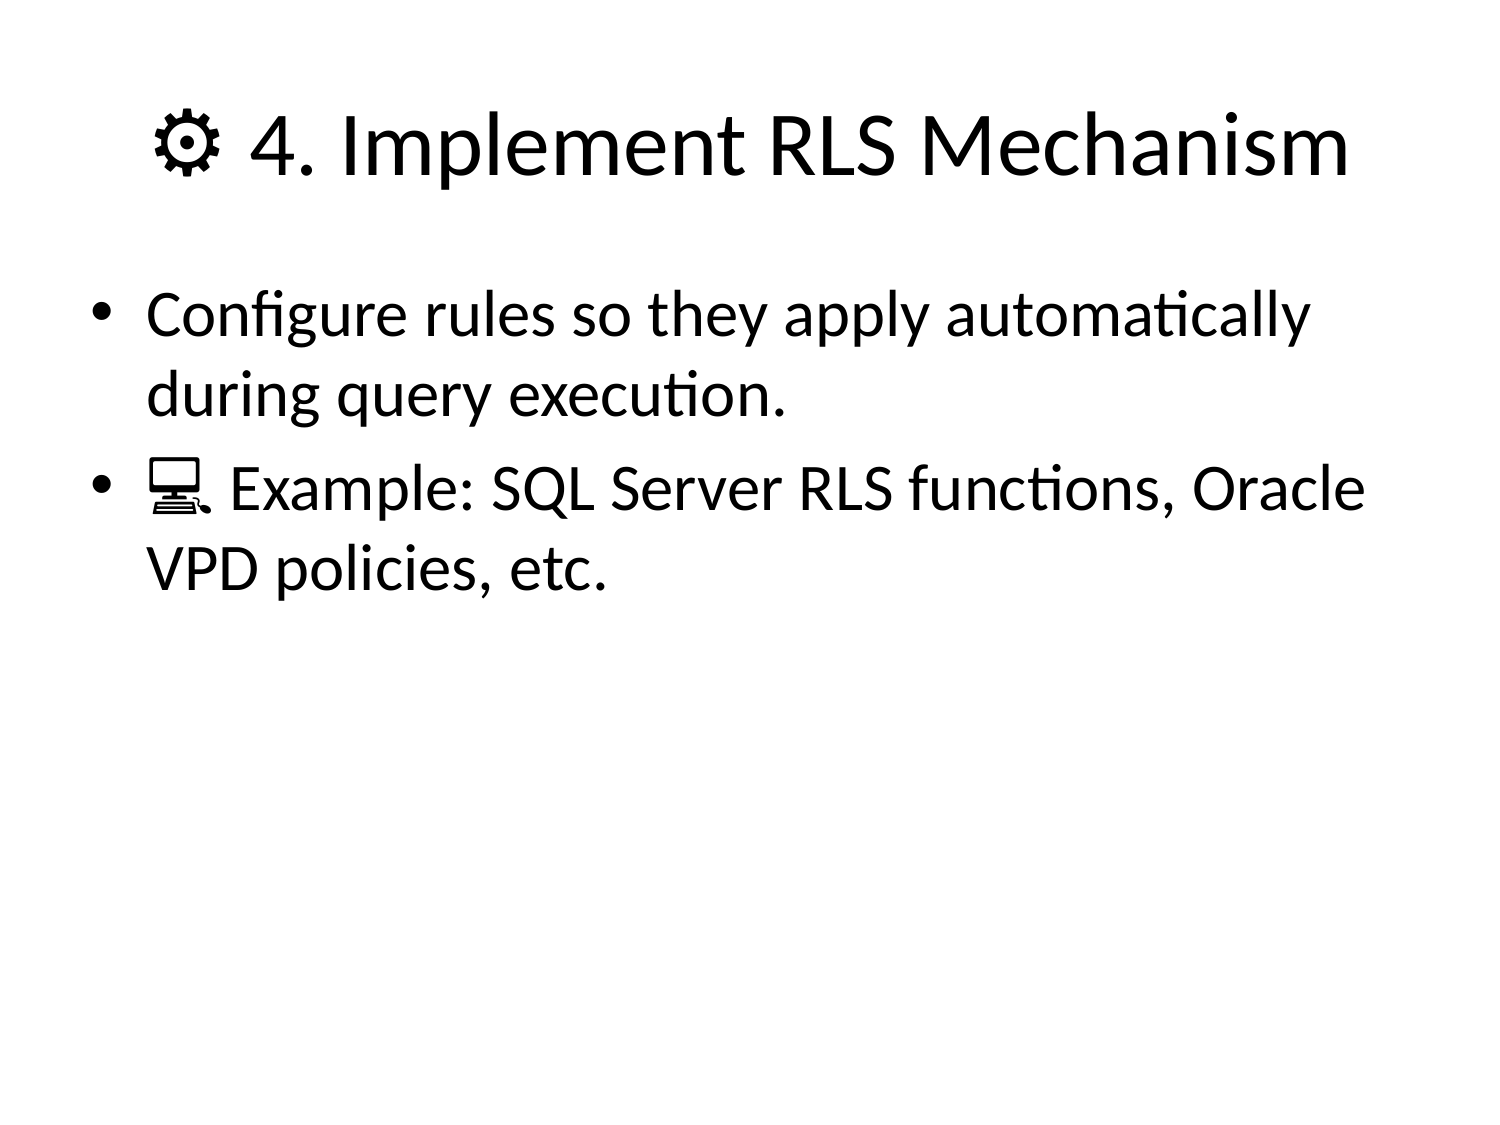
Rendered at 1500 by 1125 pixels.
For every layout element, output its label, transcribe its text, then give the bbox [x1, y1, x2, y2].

list Configure rules so they apply automatically during query execution. 💻 Example: SQL Server RLS functions, Oracle VPD policies, etc. [75, 262, 1425, 1005]
title ⚙️ 4. Implement RLS Mechanism [75, 45, 1425, 233]
